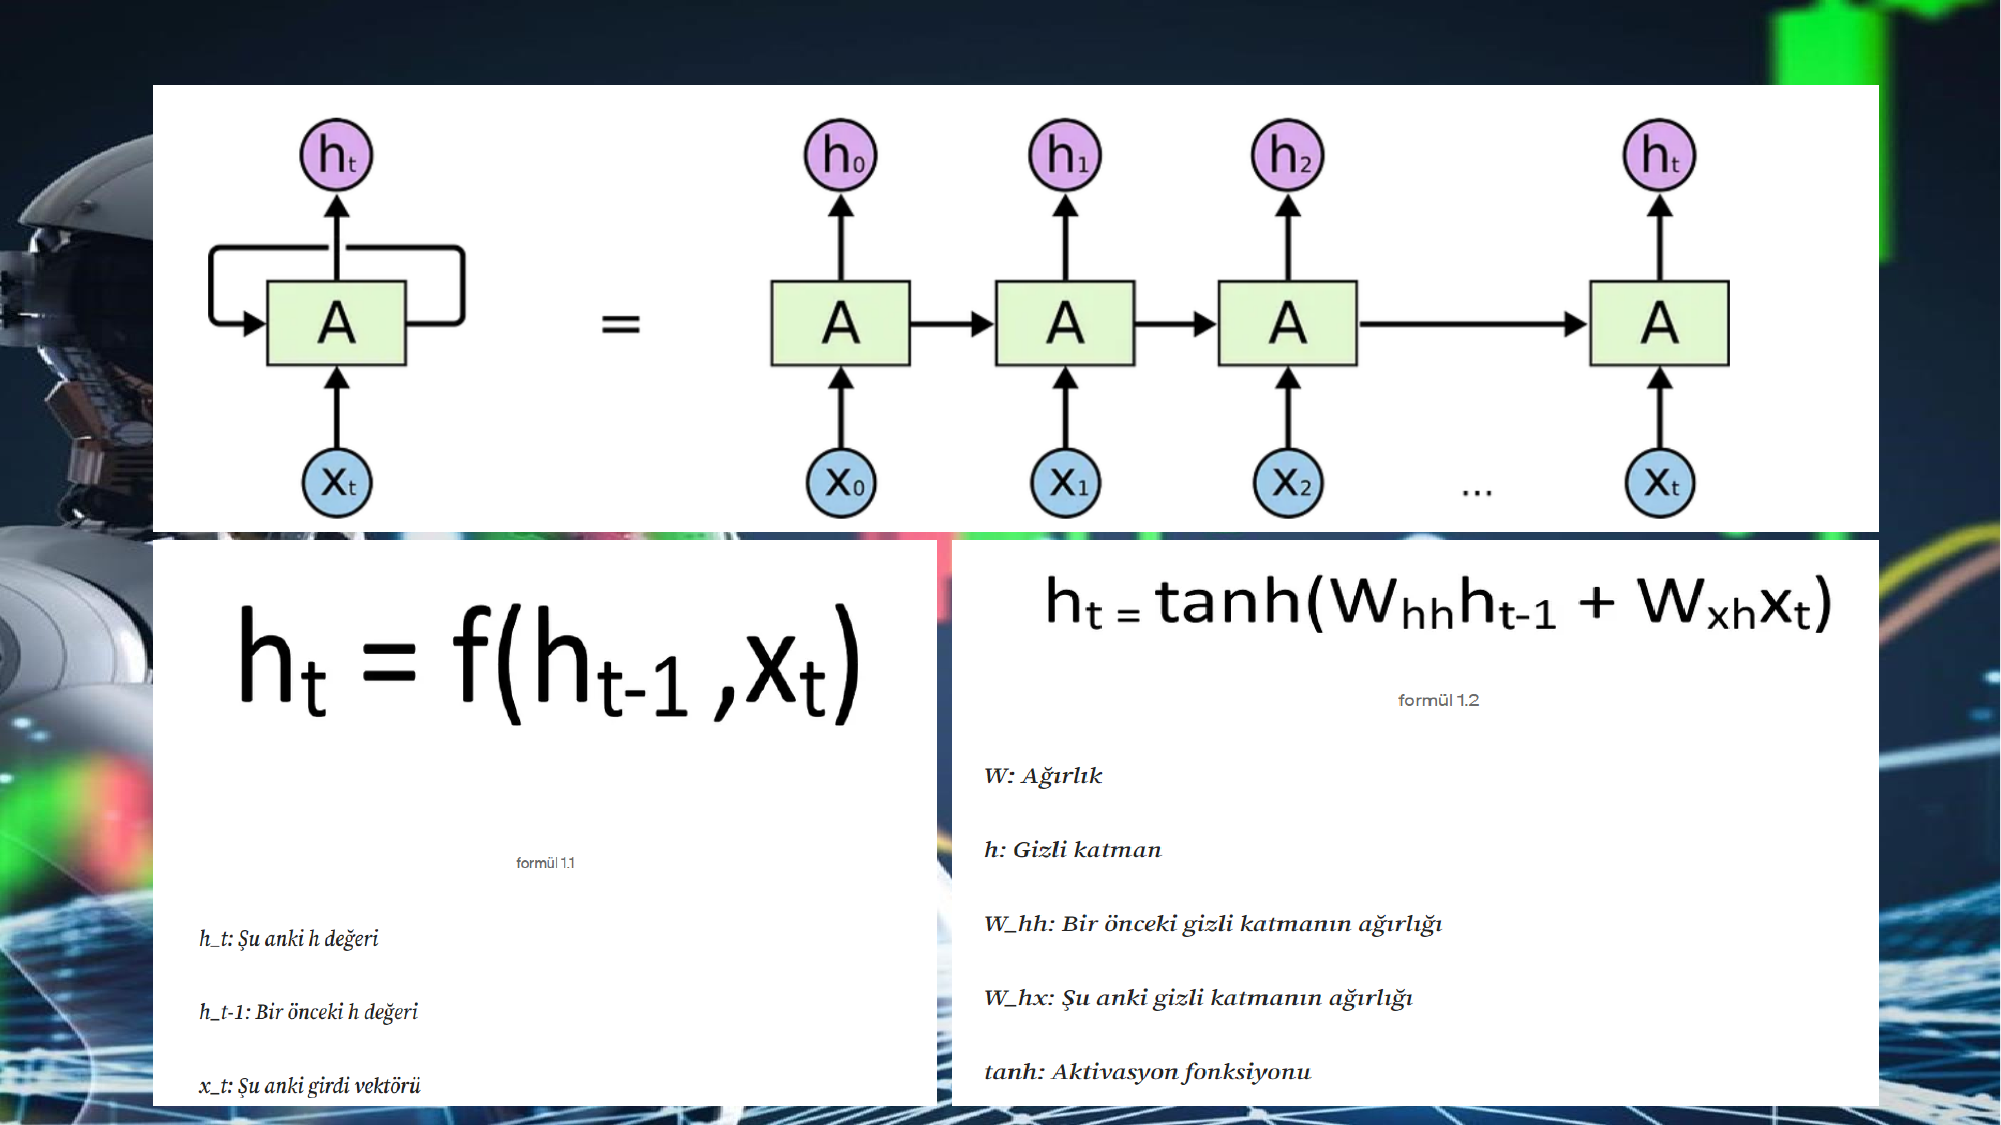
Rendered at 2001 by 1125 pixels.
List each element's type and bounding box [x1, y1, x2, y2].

picture [0, 0, 2001, 1125]
list [153, 85, 1880, 533]
